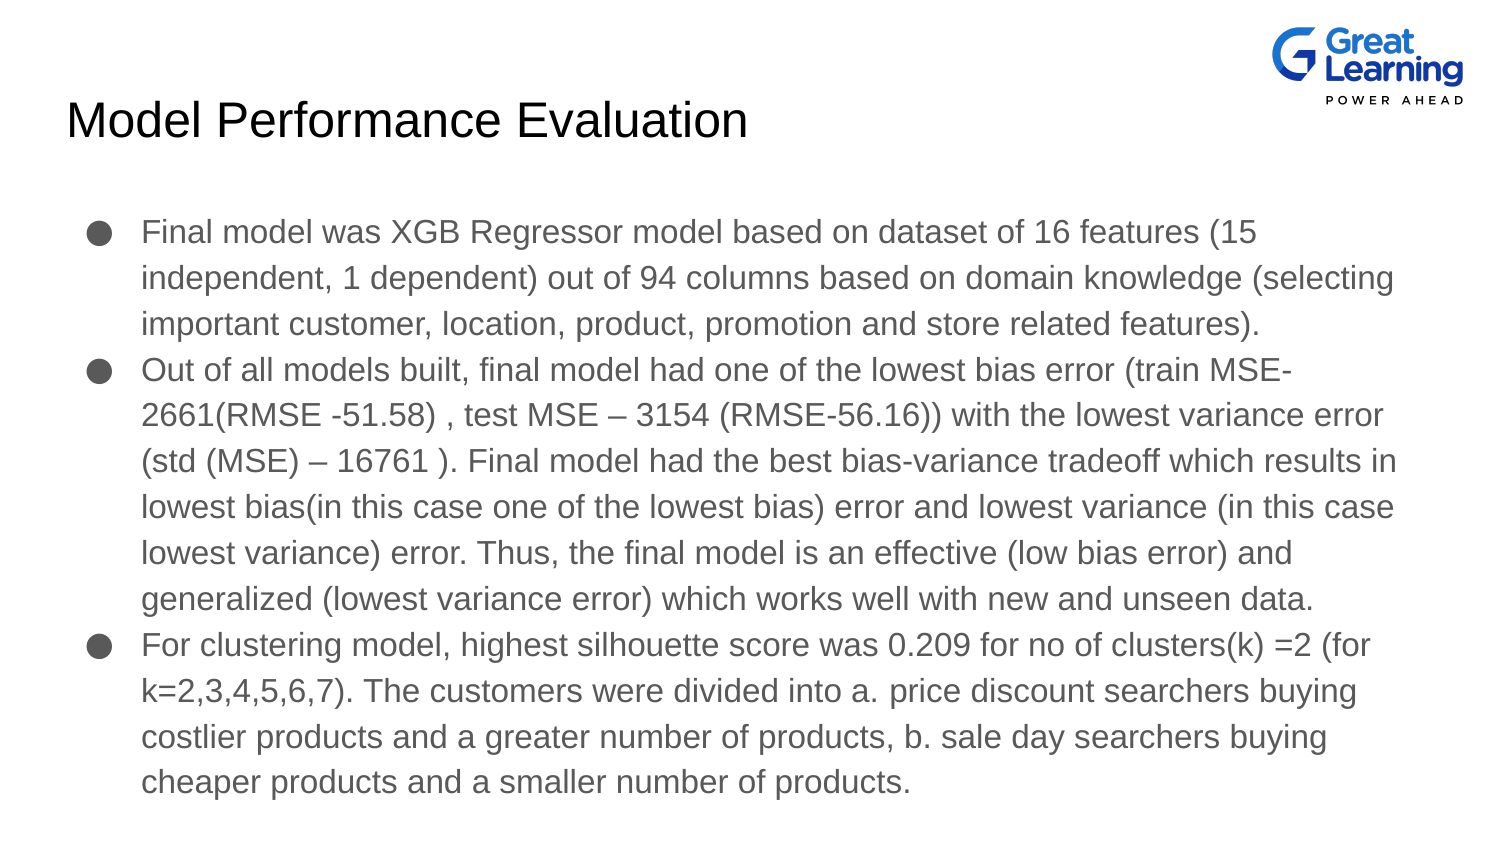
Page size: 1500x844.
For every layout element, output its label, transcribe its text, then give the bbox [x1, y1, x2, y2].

title Model Performance Evaluation [51, 72, 1449, 167]
picture [1245, 23, 1490, 109]
list Final model was XGB Regressor model based on dataset of 16 features (15 independent, 1 dependent) out of 94 columns based on domain knowledge (selecting important customer, location, product, promotion and store related features). Out of all models built, final model had one of the lowest bias error (train MSE- 2661(RMSE -51.58) , test MSE – 3154 (RMSE-56.16)) with the lowest variance error (std (MSE) – 16761 ). Final model had the best bias-variance tradeoff which results in lowest bias(in this case one of the lowest bias) error and lowest variance (in this case lowest variance) error. Thus, the final model is an effective (low bias error) and generalized (lowest variance error) which works well with new and unseen data. For clustering model, highest silhouette score was 0.209 for no of clusters(k) =2 (for k=2,3,4,5,6,7). The customers were divided into a. price discount searchers buying costlier products and a greater number of products, b. sale day searchers buying cheaper products and a smaller number of products. [51, 189, 1449, 821]
